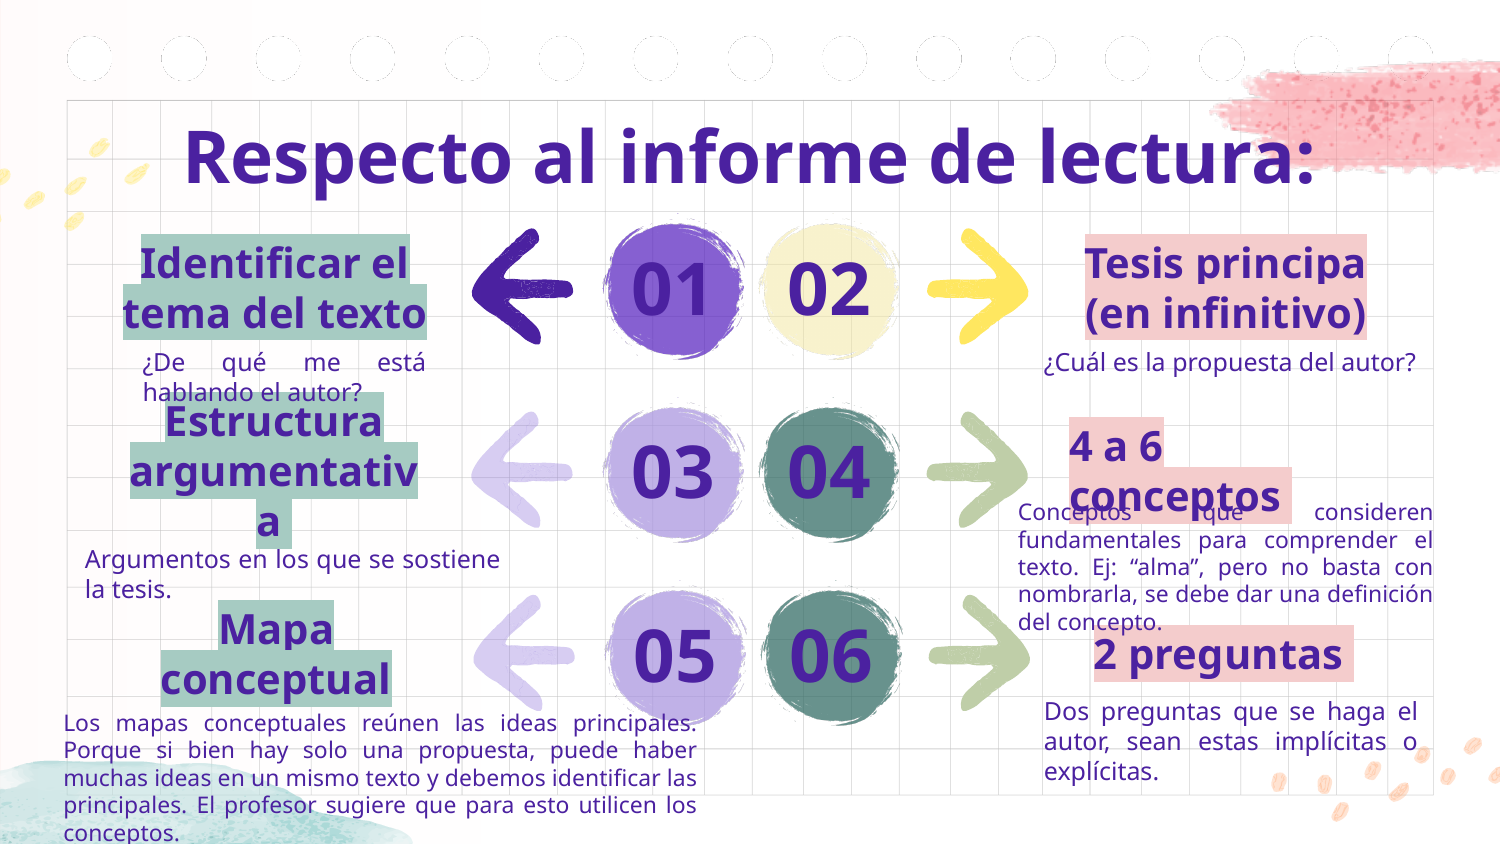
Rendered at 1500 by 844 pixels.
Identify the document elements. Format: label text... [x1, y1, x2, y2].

text_box ¿De qué me está hablando el autor? [127, 331, 442, 422]
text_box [463, 234, 582, 339]
text_box ¿Cuál es la propuesta del autor? [1028, 331, 1434, 392]
text_box Los mapas conceptuales reúnen las ideas principales. Porque si bien hay solo una propuesta, puede haber muchas ideas en un mismo texto y debemos identificar las principales. El profesor sugiere que para esto utilicen los conceptos. [48, 693, 713, 844]
picture [0, 0, 1500, 844]
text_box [918, 234, 1037, 339]
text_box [464, 601, 584, 705]
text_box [917, 418, 1037, 522]
subtitle Mapa conceptual [108, 625, 444, 681]
subtitle Estructura argumentativa [106, 441, 442, 498]
subtitle 4 a 6 conceptos [1054, 441, 1390, 482]
subtitle Identificar el tema del texto [107, 253, 443, 320]
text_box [919, 601, 1039, 705]
title Respecto al informe de lectura: [117, 107, 1383, 202]
subtitle Tesis principa (en infinitivo) [1058, 253, 1394, 320]
text_box Conceptos que consideren fundamentales para comprender el texto. Ej: “alma”, pero no basta con nombrarla, se debe dar una definición del concepto. [1002, 482, 1449, 650]
text_box Argumentos en los que se sostiene la tesis. [70, 528, 517, 619]
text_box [462, 418, 582, 522]
subtitle 2 preguntas [1056, 650, 1392, 680]
text_box Dos preguntas que se haga el autor, sean estas implícitas o explícitas. [1028, 680, 1434, 801]
